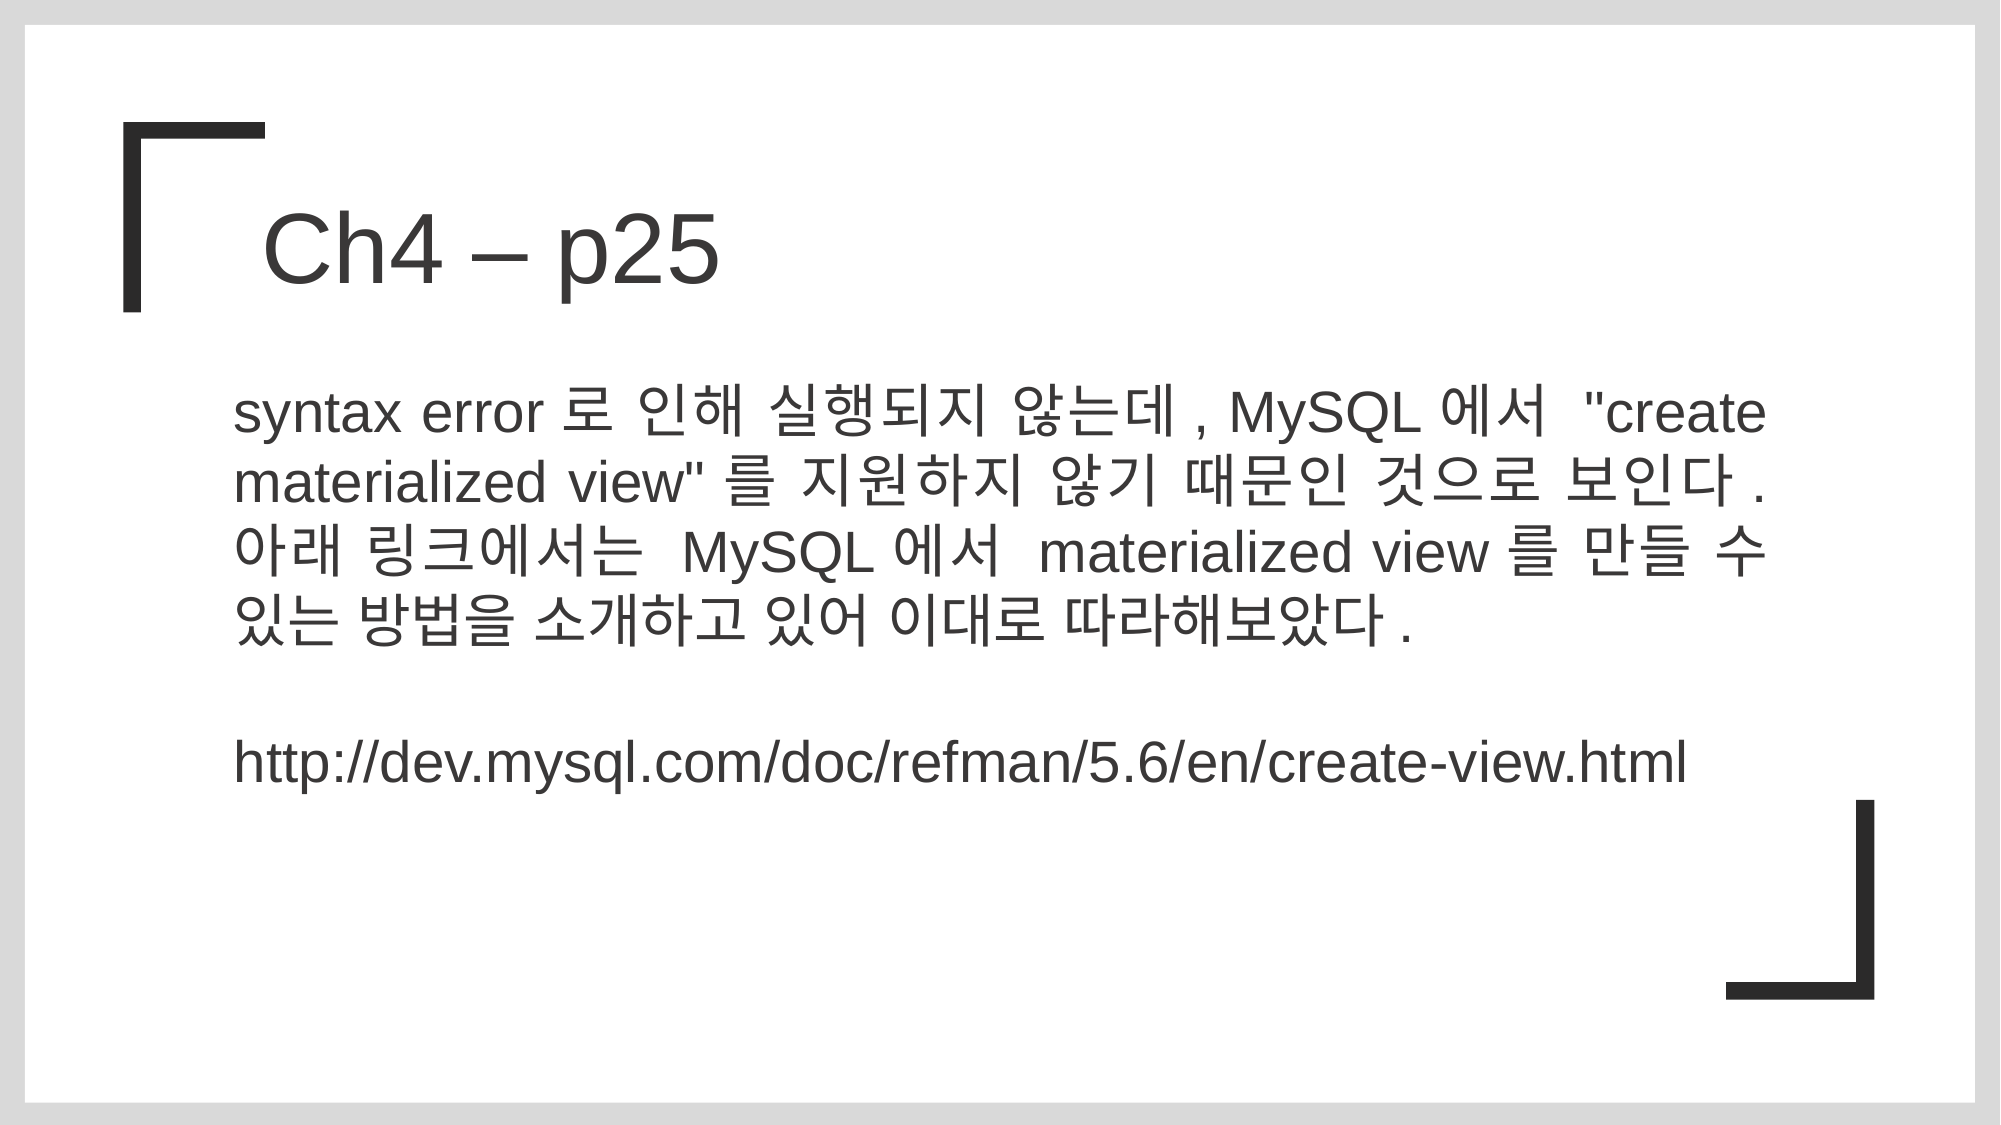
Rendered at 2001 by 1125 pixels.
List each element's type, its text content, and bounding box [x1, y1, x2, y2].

text_box Ch4 – p25 [246, 175, 738, 311]
text_box [1726, 799, 1875, 1000]
text_box [123, 122, 265, 313]
text_box syntax error로 인해 실행되지 않는데, MySQL에서 "create materialized view"를 지원하지 않기 때문인 것으로 보인다. 아래 링크에서는 MySQL에서 materialized view를 만들 수 있는 방법을 소개하고 있어 이대로 따라해보았다. http://dev.mysql.com/doc/refman/5.6/en/create-view.html [218, 366, 1783, 802]
